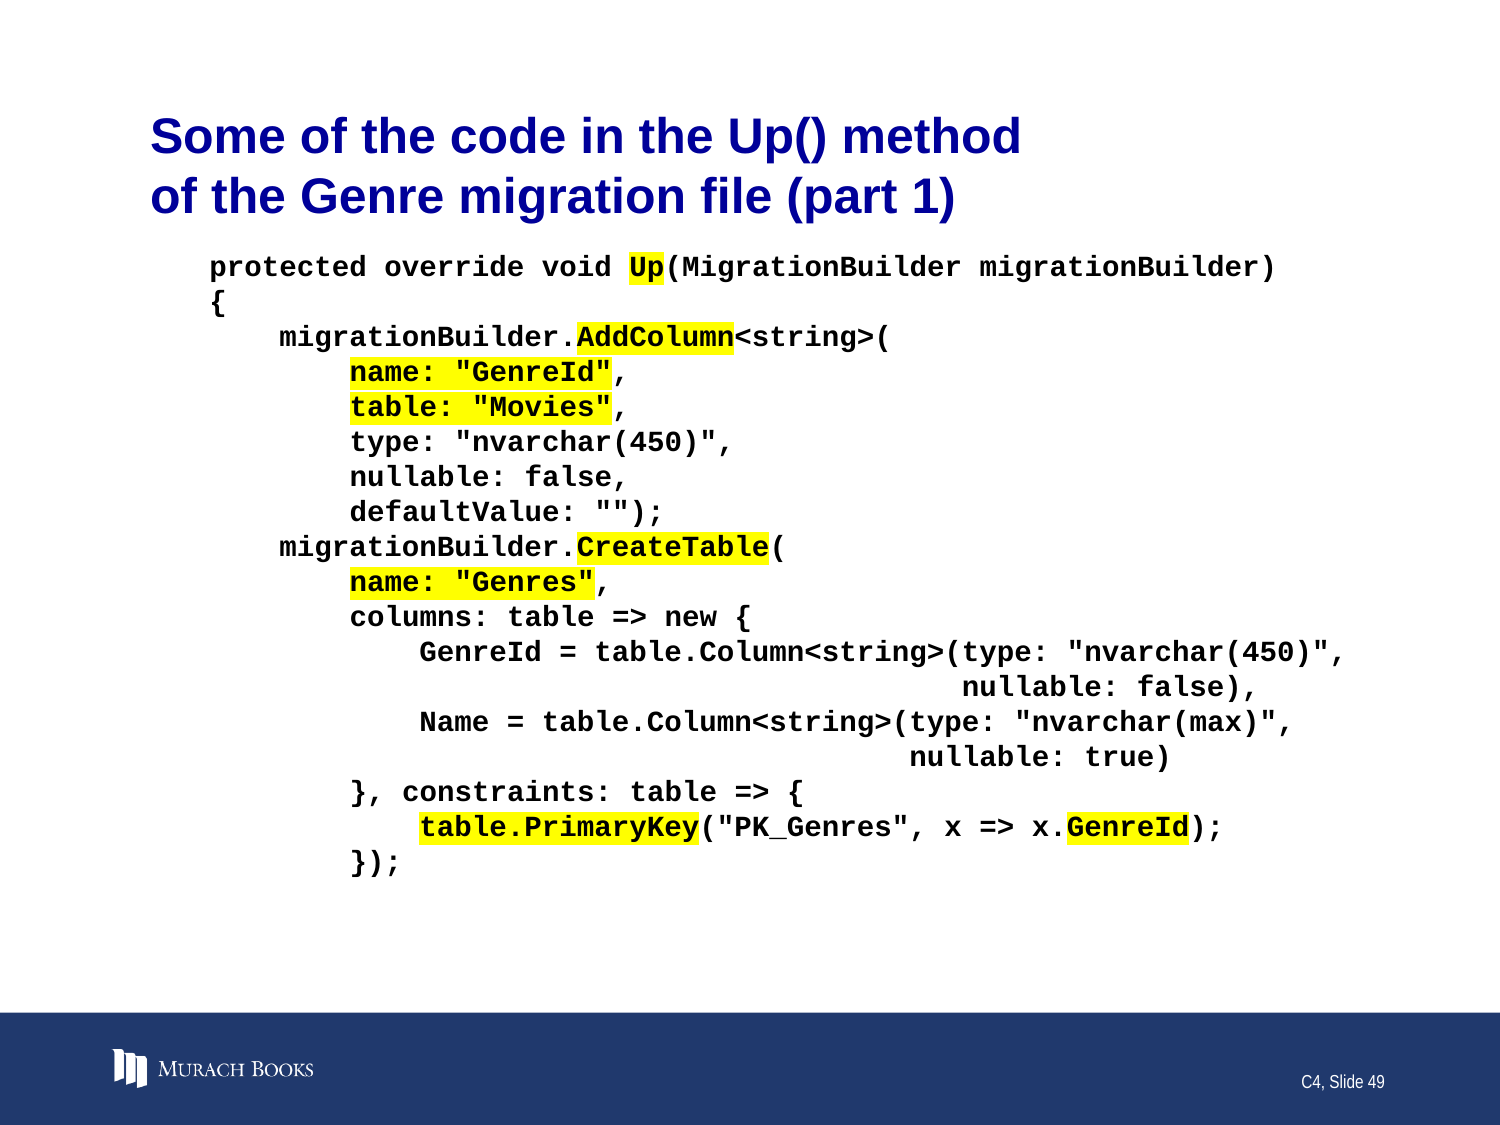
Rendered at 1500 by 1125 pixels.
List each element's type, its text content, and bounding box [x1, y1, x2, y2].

footer [12, 1025, 463, 1100]
title Some of the code in the Up() method of the Genre migration file (part 1) [150, 102, 1350, 224]
list protected override void Up(MigrationBuilder migrationBuilder) { migrationBuilder.AddColumn<string>( name: "GenreId", table: "Movies", type: "nvarchar(450)", nullable: false, defaultValue: ""); migrationBuilder.CreateTable( name: "Genres", columns: table => new { GenreId = table.Column<string>(type: "nvarchar(450)", nullable: false), Name = table.Column<string>(type: "nvarchar(max)", nullable: true) }, constraints: table => { table.PrimaryKey("PK_Genres", x => x.GenreId); }); [137, 239, 1375, 978]
slide_number C4, Slide 49 [1087, 1025, 1400, 1100]
